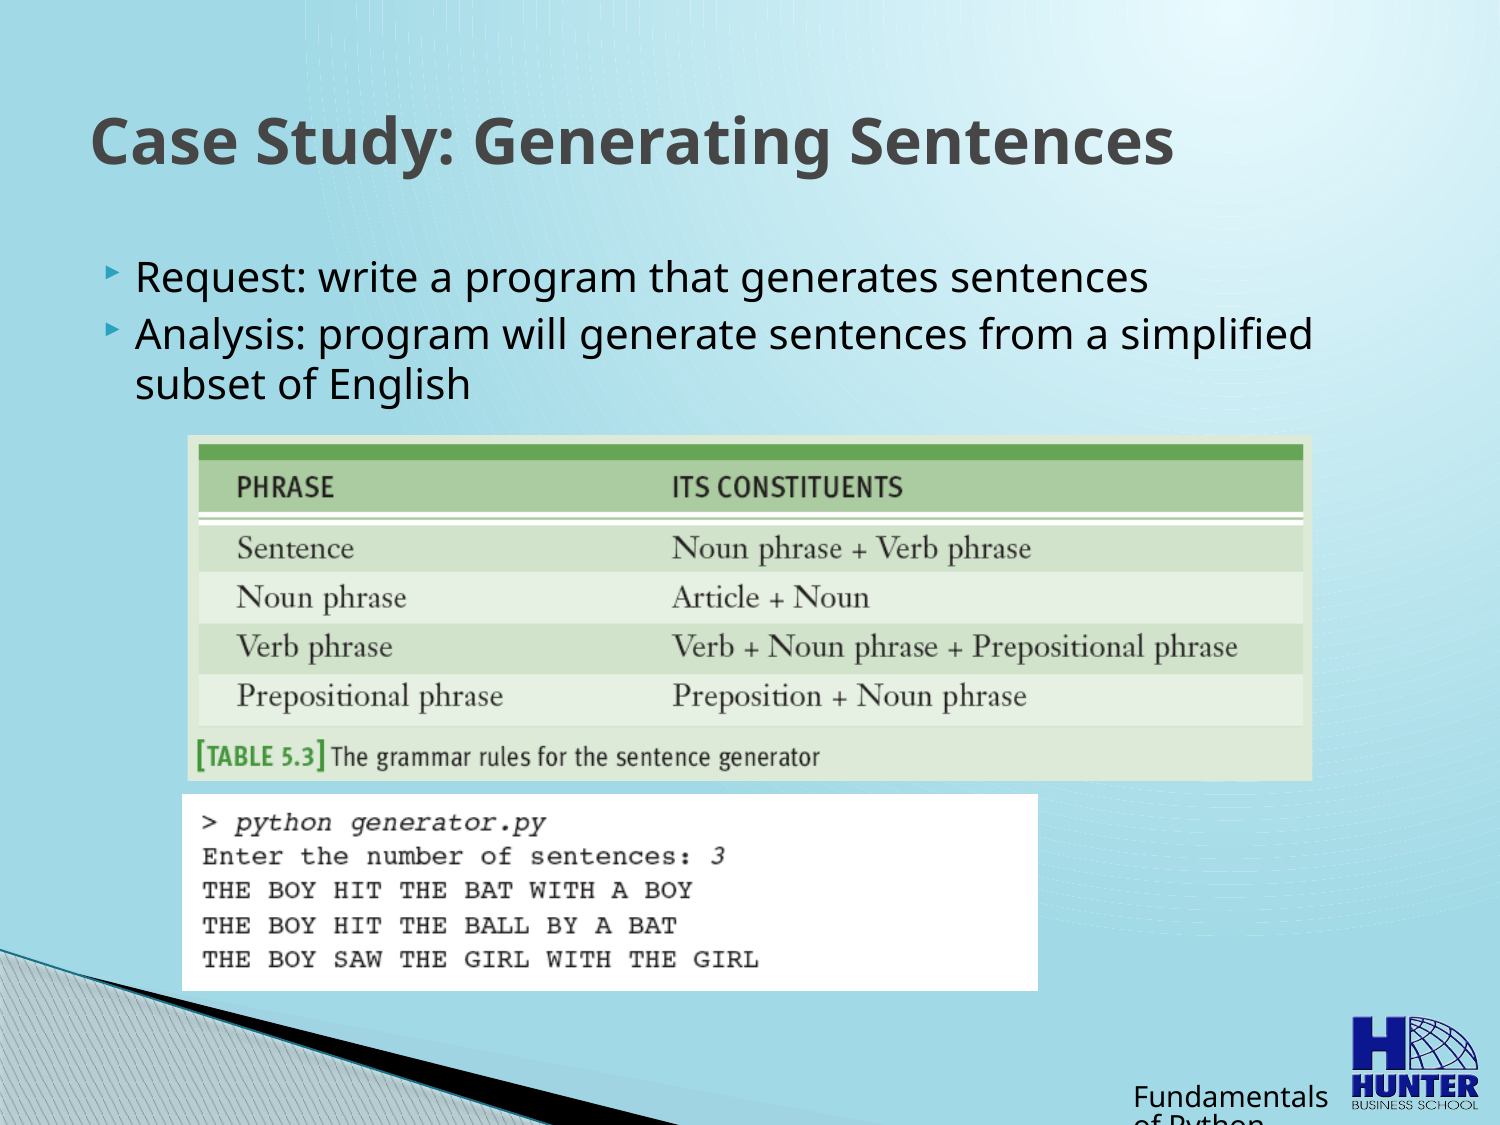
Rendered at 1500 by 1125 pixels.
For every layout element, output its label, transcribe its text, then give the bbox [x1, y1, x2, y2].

list Request: write a program that generates sentences Analysis: program will generate sentences from a simplified subset of English [75, 243, 1425, 986]
picture [182, 794, 1038, 991]
title Case Study: Generating Sentences [75, 45, 1425, 233]
picture [187, 435, 1313, 781]
picture [1352, 1016, 1479, 1111]
footer Fundamentals of Python [1118, 1065, 1352, 1125]
